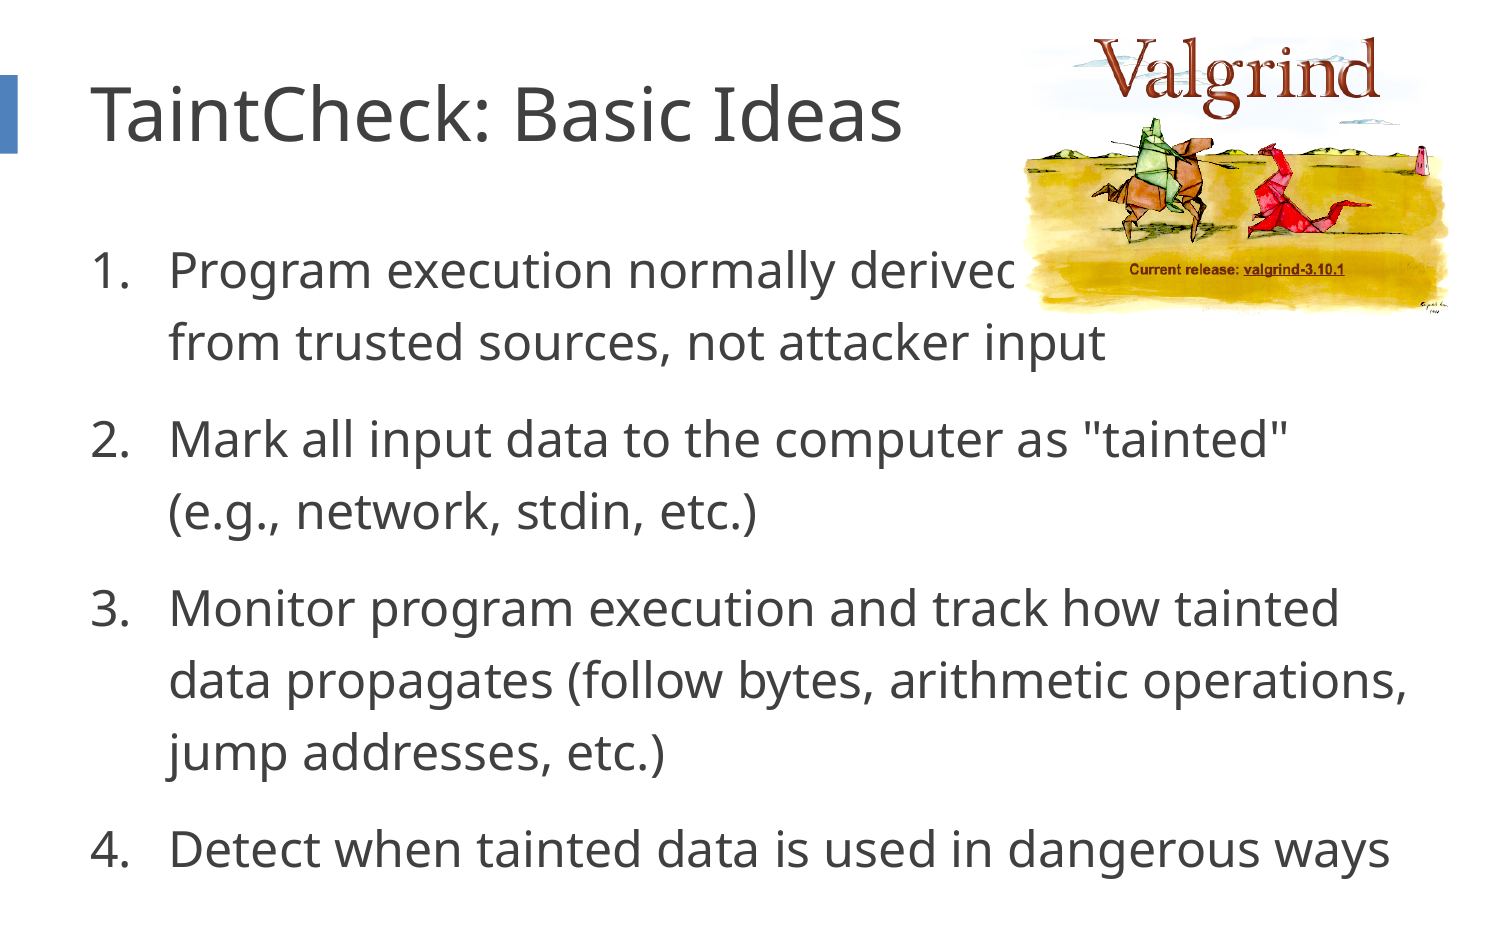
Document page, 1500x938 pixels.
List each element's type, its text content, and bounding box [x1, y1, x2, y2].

picture [1014, 19, 1460, 316]
title TaintCheck: Basic Ideas [75, 37, 1009, 186]
list Program execution normally derived from trusted sources, not attacker input Mark all input data to the computer as "tainted" (e.g., network, stdin, etc.) Monitor program execution and track how tainted data propagates (follow bytes, arithmetic operations, jump addresses, etc.) Detect when tainted data is used in dangerous ways [75, 218, 1425, 838]
